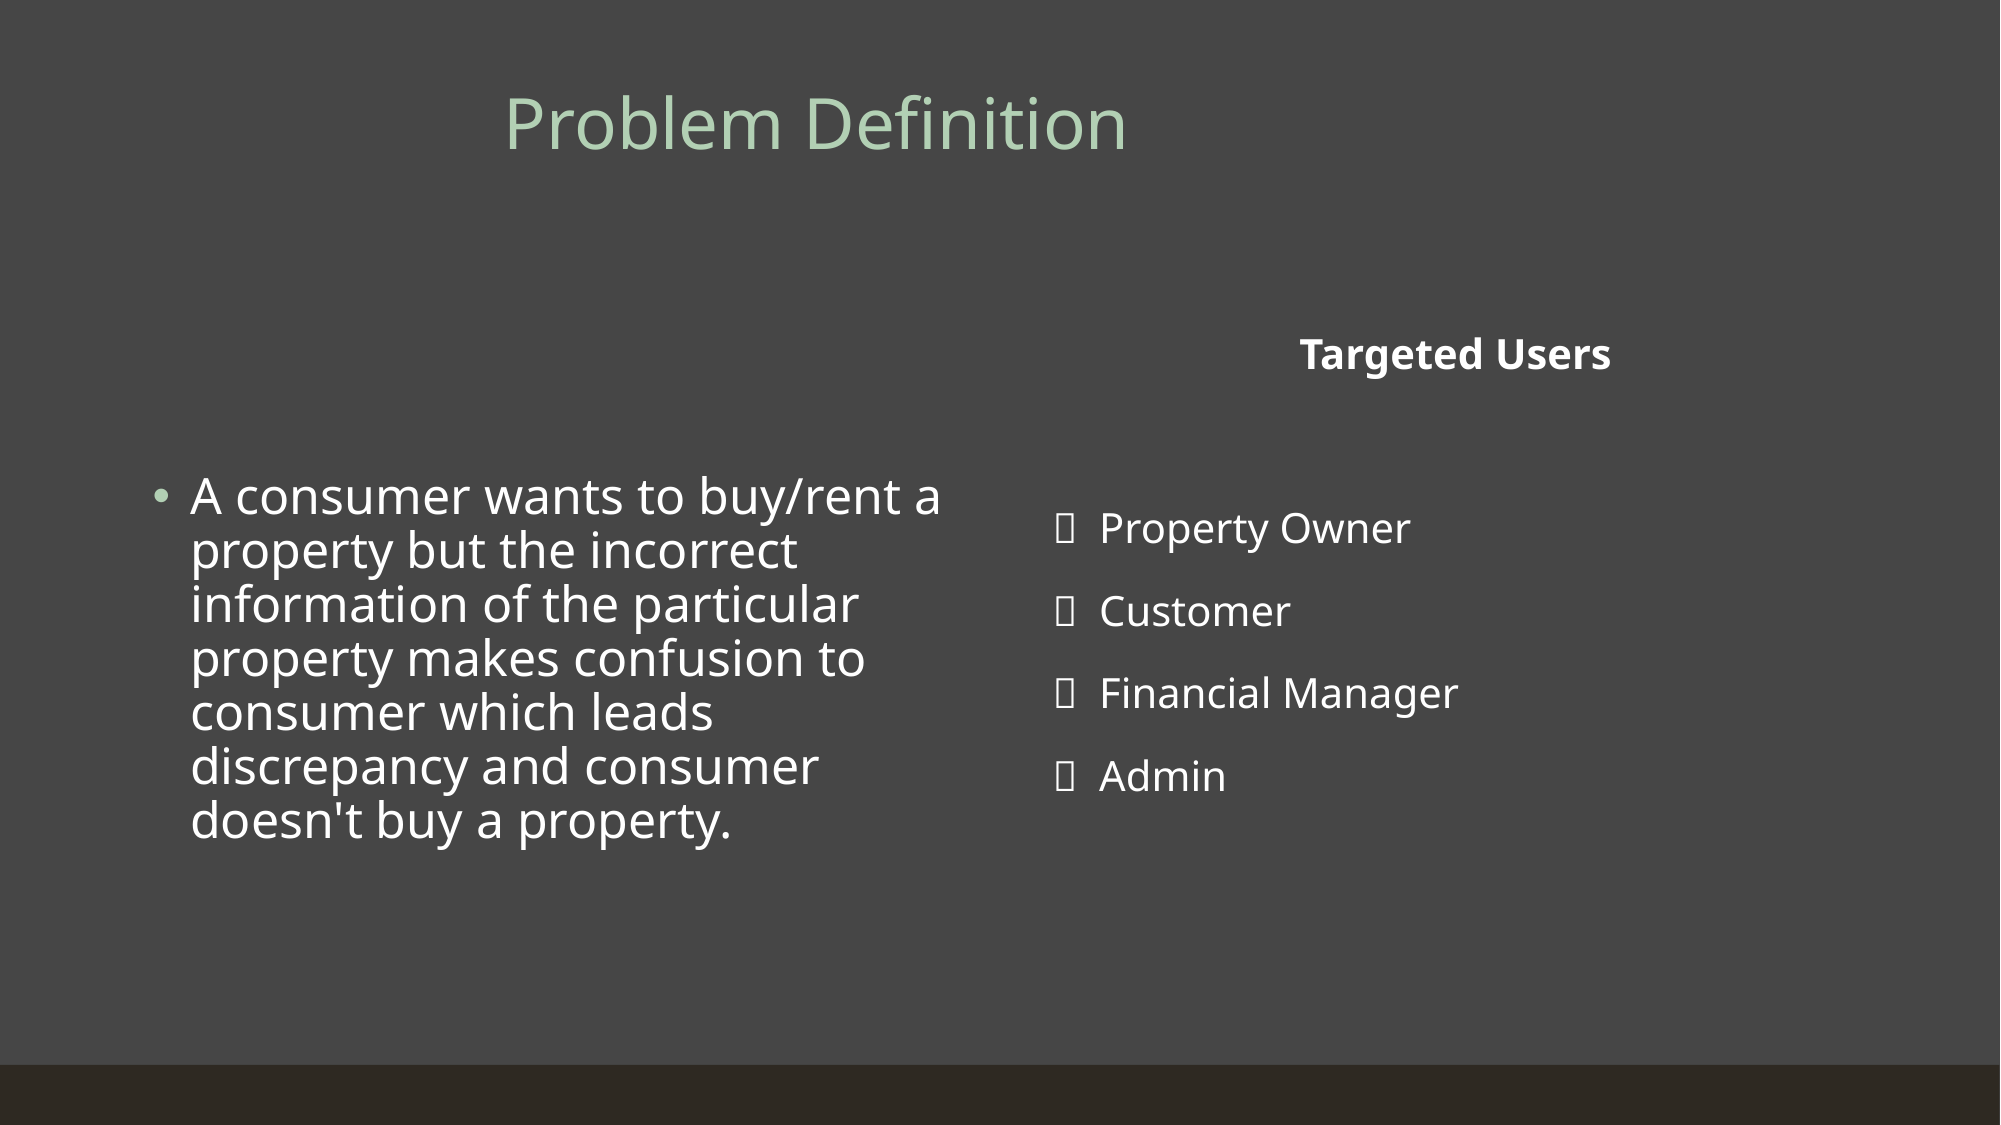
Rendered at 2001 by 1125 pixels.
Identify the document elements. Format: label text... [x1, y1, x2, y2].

list A consumer wants to buy/rent a property but the incorrect information of the particular property makes confusion to consumer which leads discrepancy and consumer doesn't buy a property. [137, 299, 963, 1016]
list Targeted Users [1037, 299, 1863, 412]
list  Property Owner  Customer  Financial Manager  Admin [1037, 412, 1863, 1016]
title Problem Definition [137, 59, 1863, 173]
